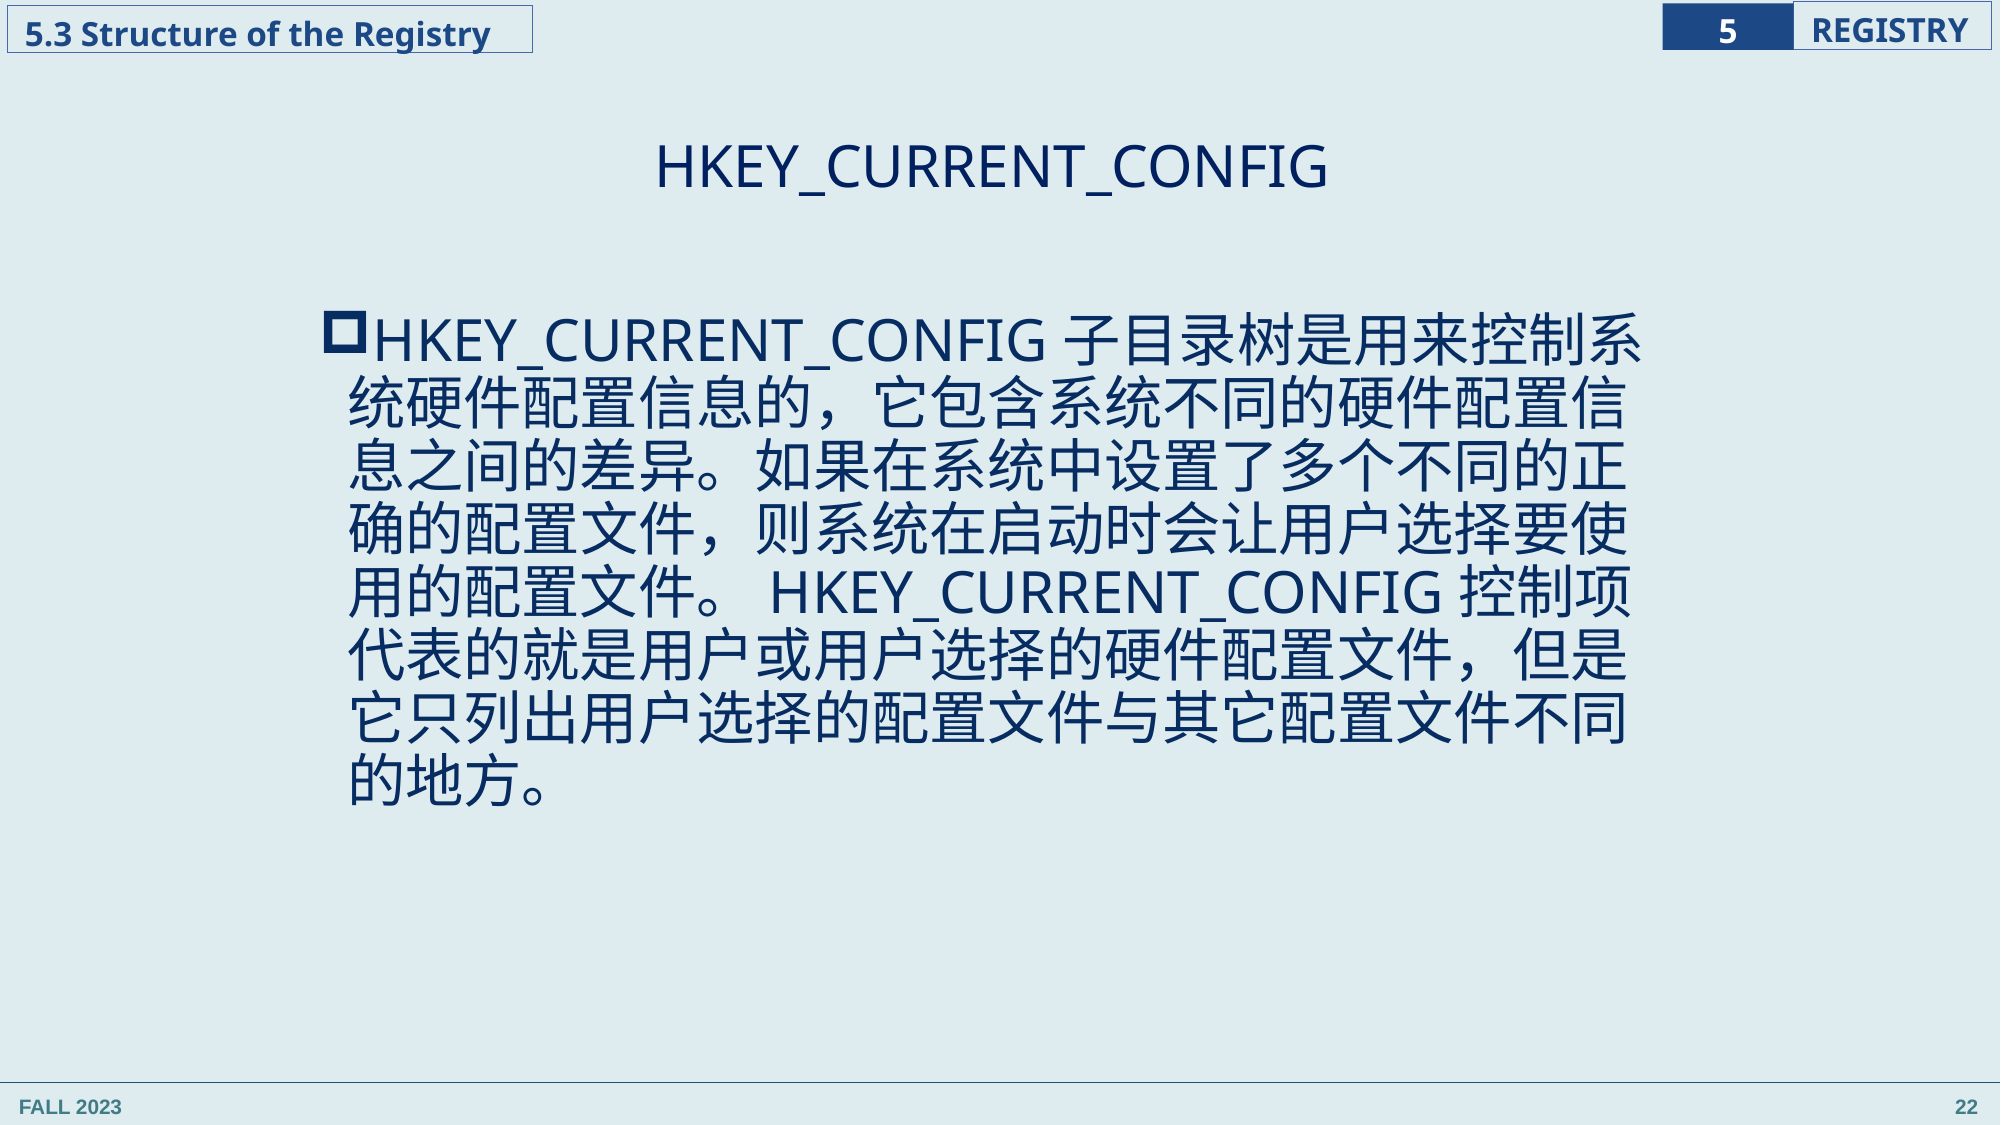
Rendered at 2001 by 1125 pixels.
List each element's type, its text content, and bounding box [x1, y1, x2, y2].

list HKEY_CURRENT_CONFIG子目录树是用来控制系统硬件配置信息的，它包含系统不同的硬件配置信息之间的差异。如果在系统中设置了多个不同的正确的配置文件，则系统在启动时会让用户选择要使用的配置文件。HKEY_CURRENT_CONFIG控制项代表的就是用户或用户选择的硬件配置文件，但是它只列出用户选择的配置文件与其它配置文件不同的地方。 [307, 305, 1693, 997]
title HKEY_CURRENT_CONFIG [137, 59, 1863, 278]
